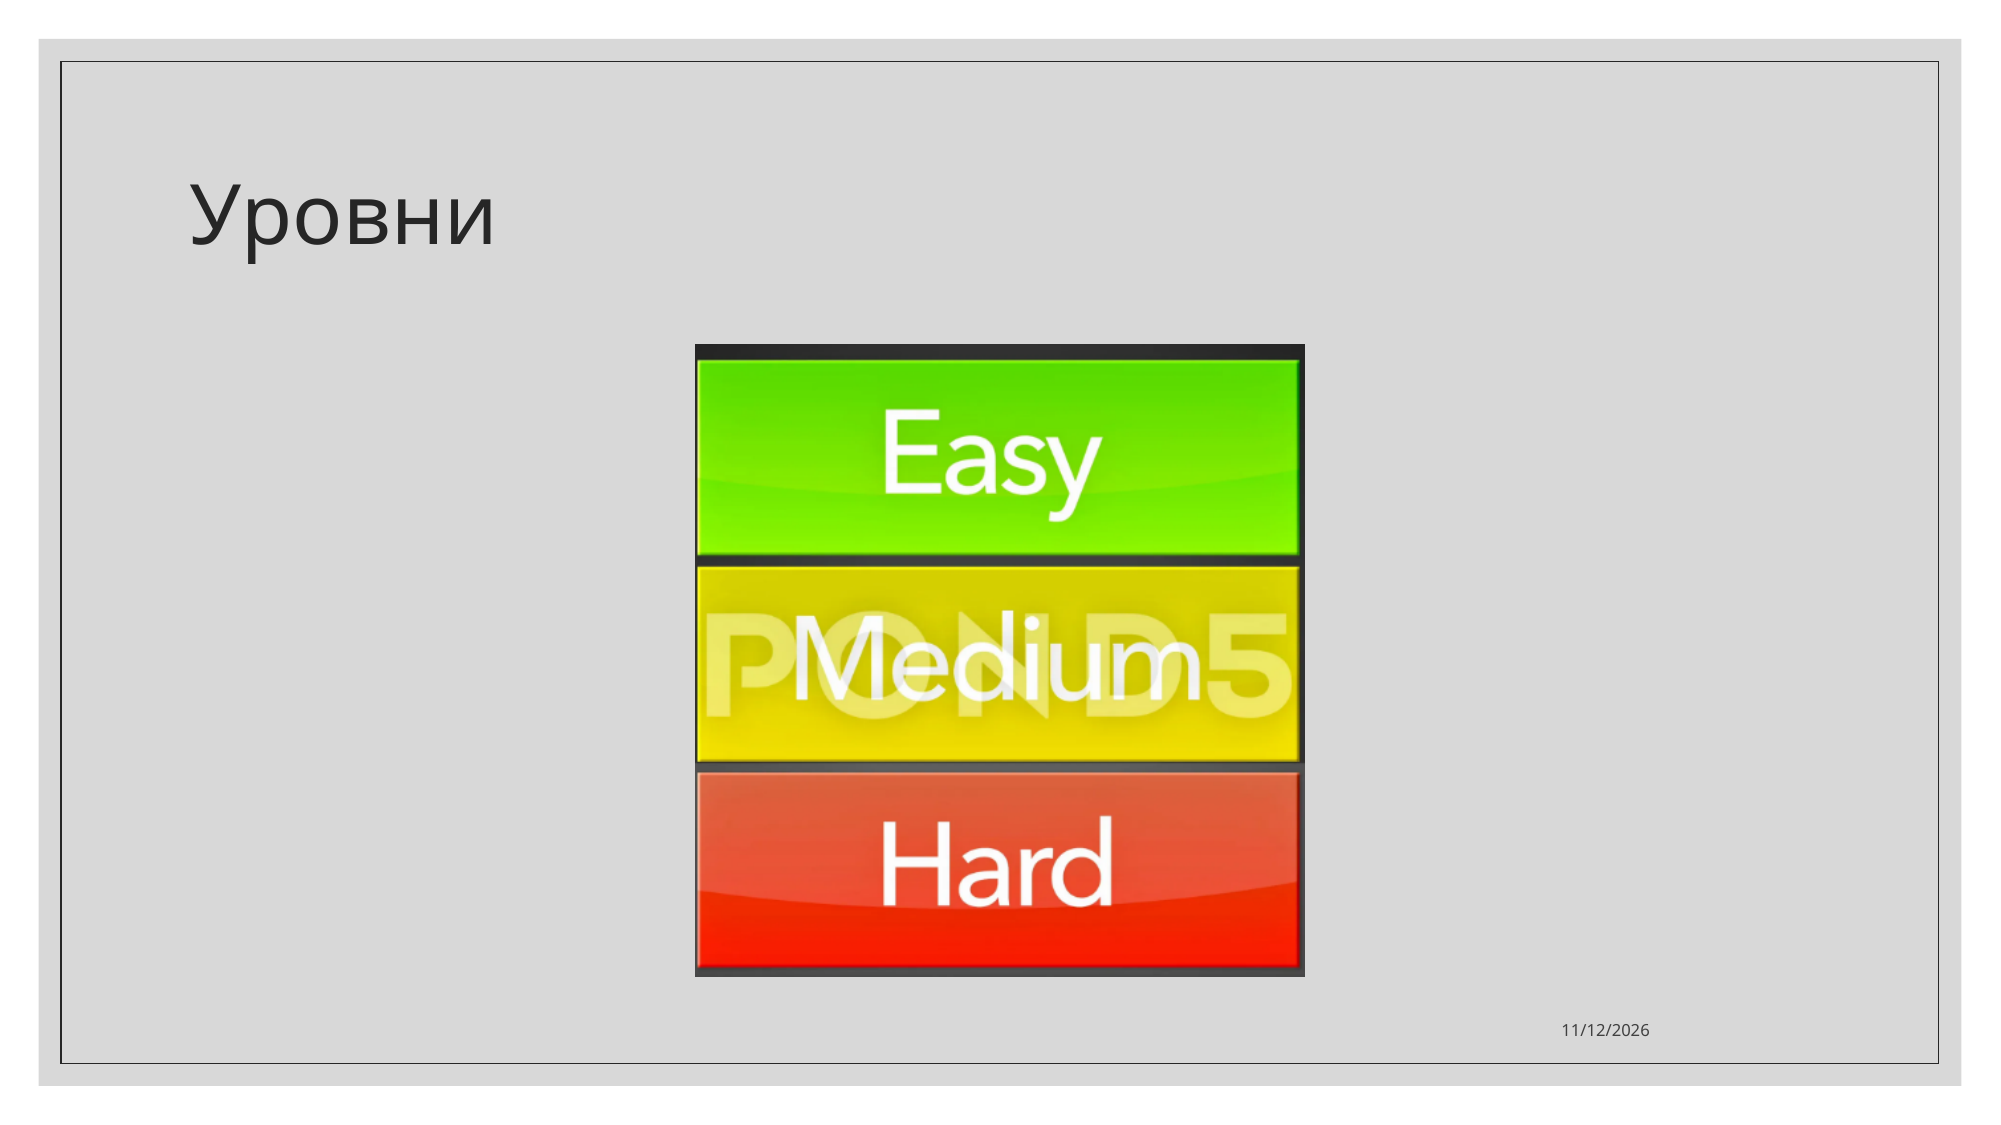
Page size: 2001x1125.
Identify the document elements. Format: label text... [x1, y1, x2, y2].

picture [695, 344, 1305, 977]
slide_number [1190, 990, 1665, 1050]
text_box Уровни [174, 105, 1825, 331]
